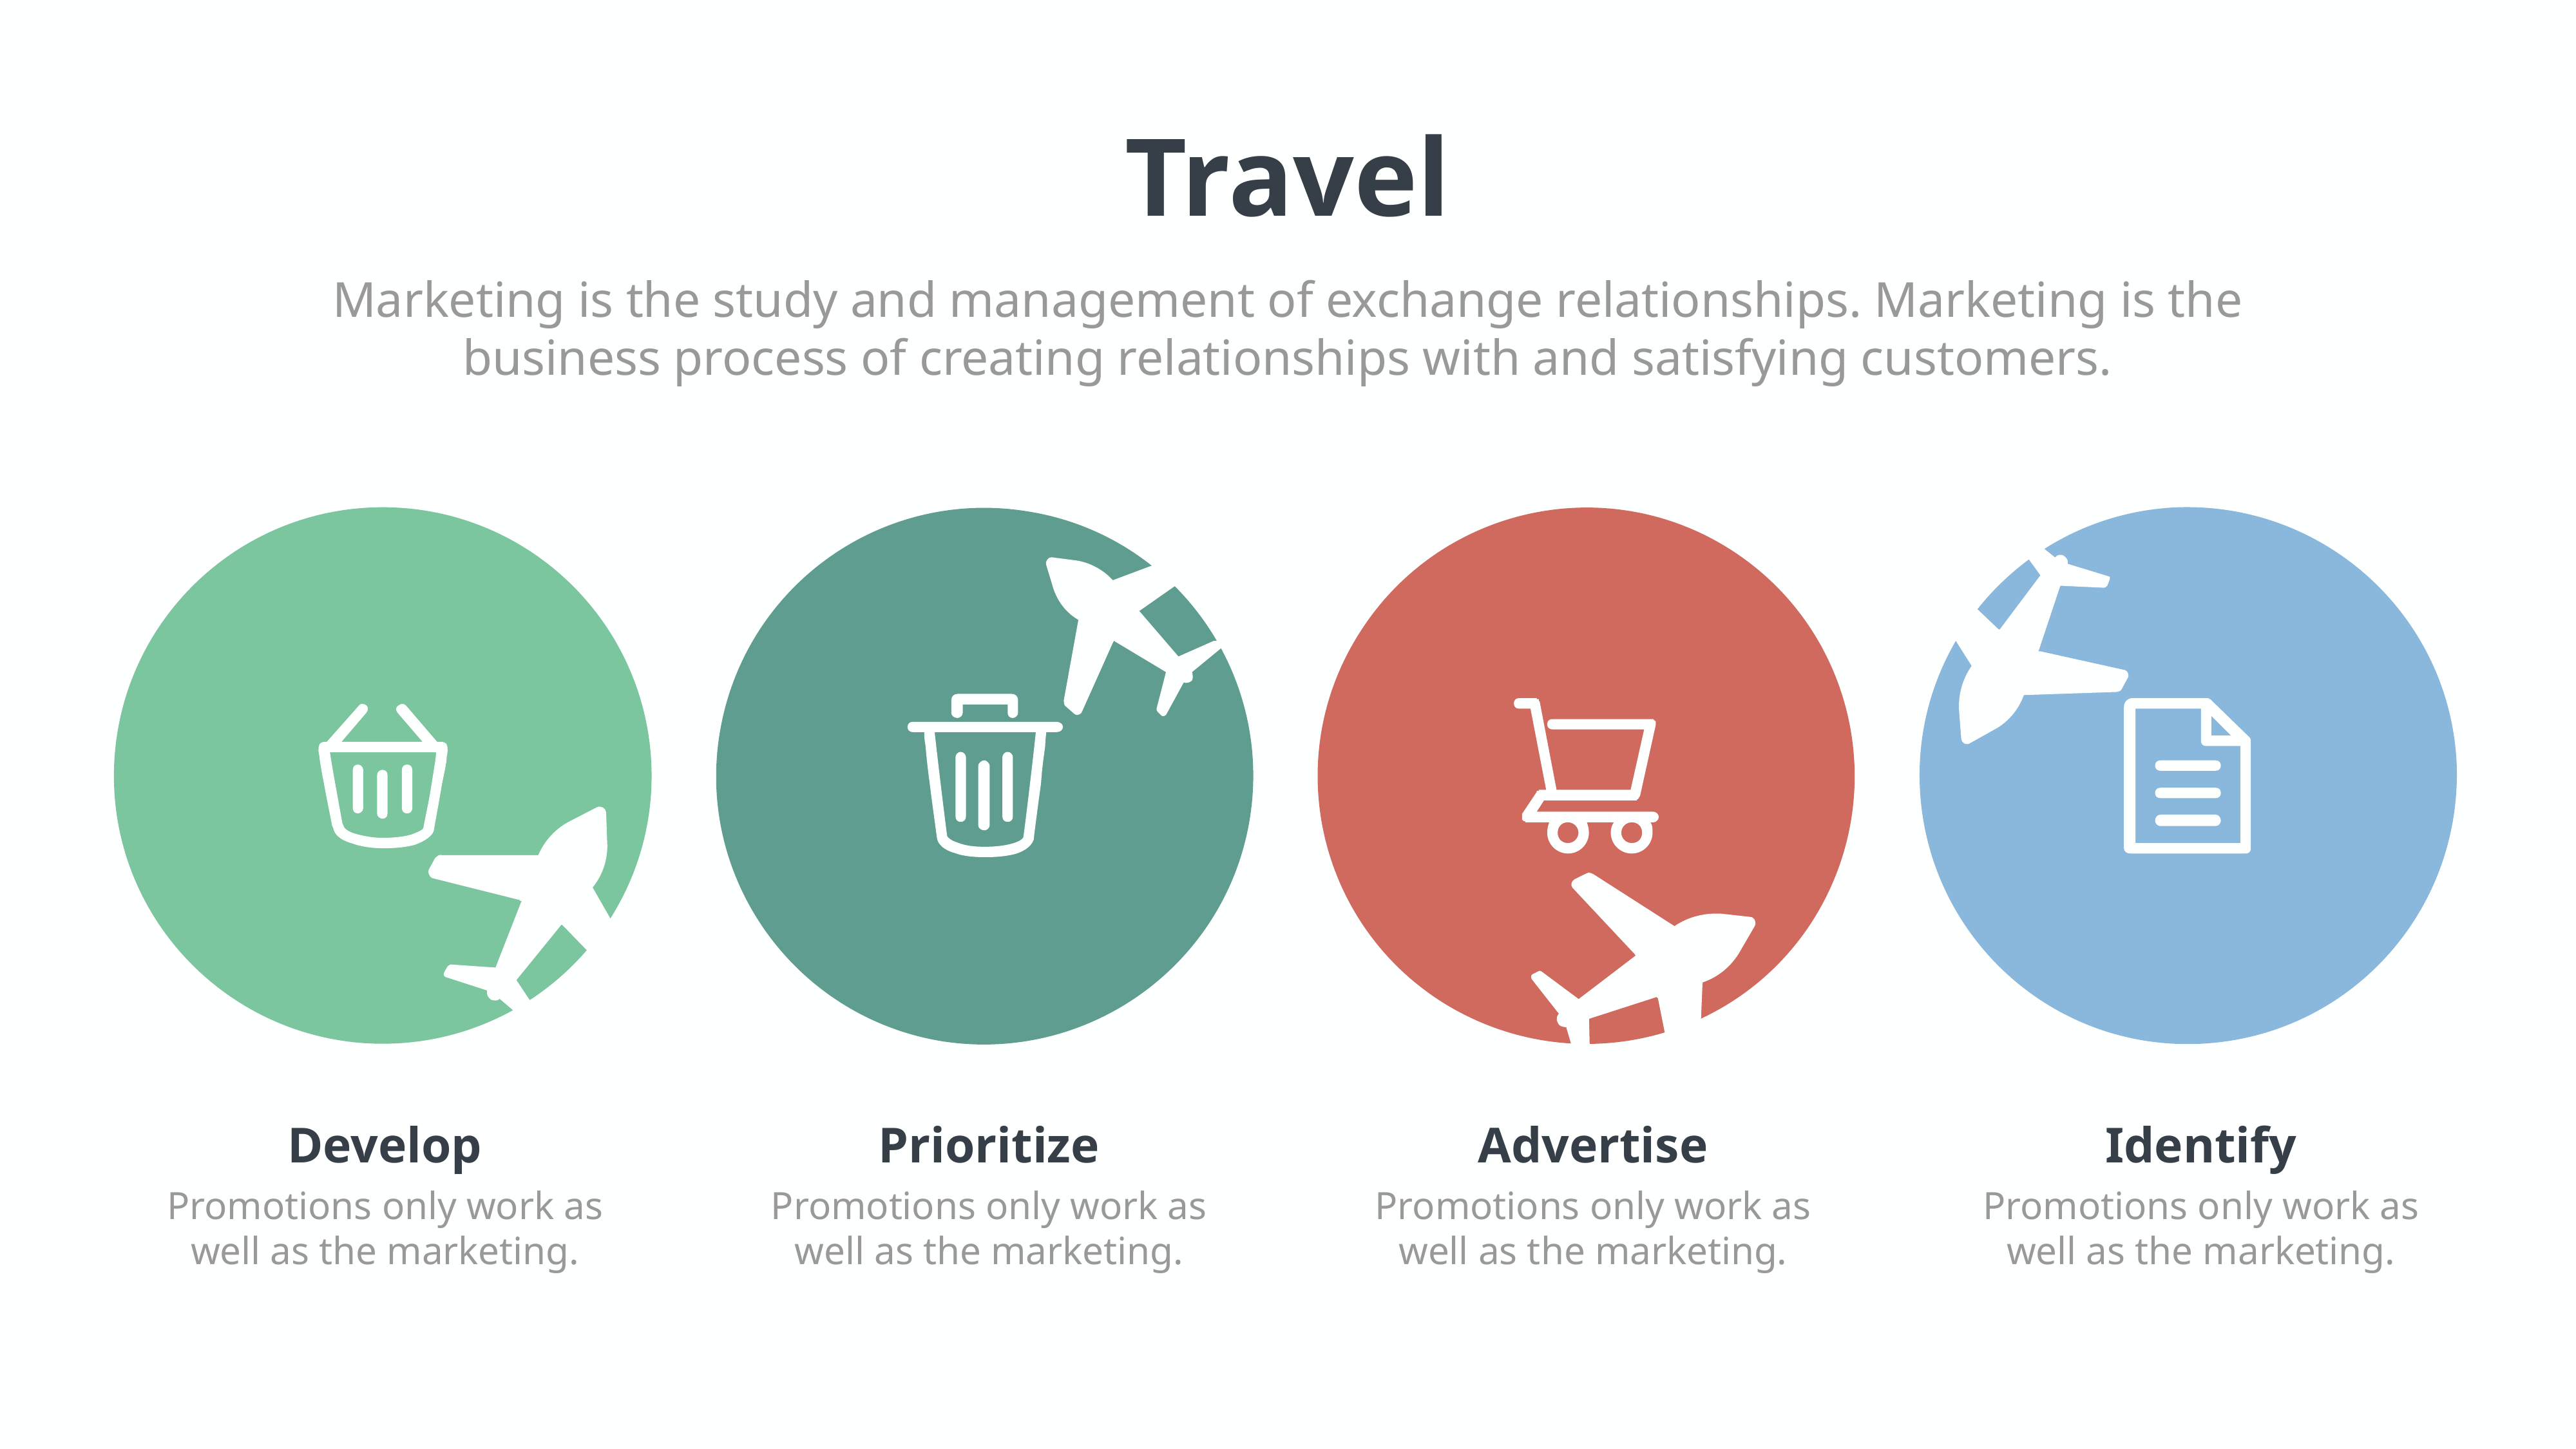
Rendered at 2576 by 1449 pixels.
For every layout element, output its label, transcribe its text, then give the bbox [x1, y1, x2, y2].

text_box [2155, 760, 2221, 771]
text_box [113, 507, 652, 1044]
text_box [377, 770, 388, 819]
text_box [716, 507, 1254, 1045]
text_box [1045, 551, 1222, 717]
text_box [401, 764, 413, 814]
text_box [2124, 698, 2251, 854]
text_box [1922, 530, 2129, 744]
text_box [146, 1110, 624, 1278]
text_box [1514, 698, 1659, 854]
text_box [955, 752, 966, 822]
text_box [2155, 788, 2221, 799]
text_box [352, 764, 363, 814]
text_box [951, 694, 1018, 718]
text_box Marketing is the study and management of exchange relationships. Marketing is the business process of creating relationships with and satisfying customers. [259, 264, 2317, 390]
text_box [2155, 814, 2221, 826]
text_box [1002, 752, 1013, 822]
text_box [907, 721, 1064, 857]
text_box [750, 1110, 1228, 1278]
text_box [1354, 1110, 1832, 1278]
text_box [318, 704, 448, 849]
text_box [978, 760, 990, 831]
text_box [1919, 507, 2457, 1045]
text_box [428, 806, 642, 1028]
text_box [1962, 1110, 2440, 1278]
text_box Travel [1115, 104, 1460, 243]
text_box [1317, 507, 1855, 1044]
text_box [1531, 873, 1756, 1090]
